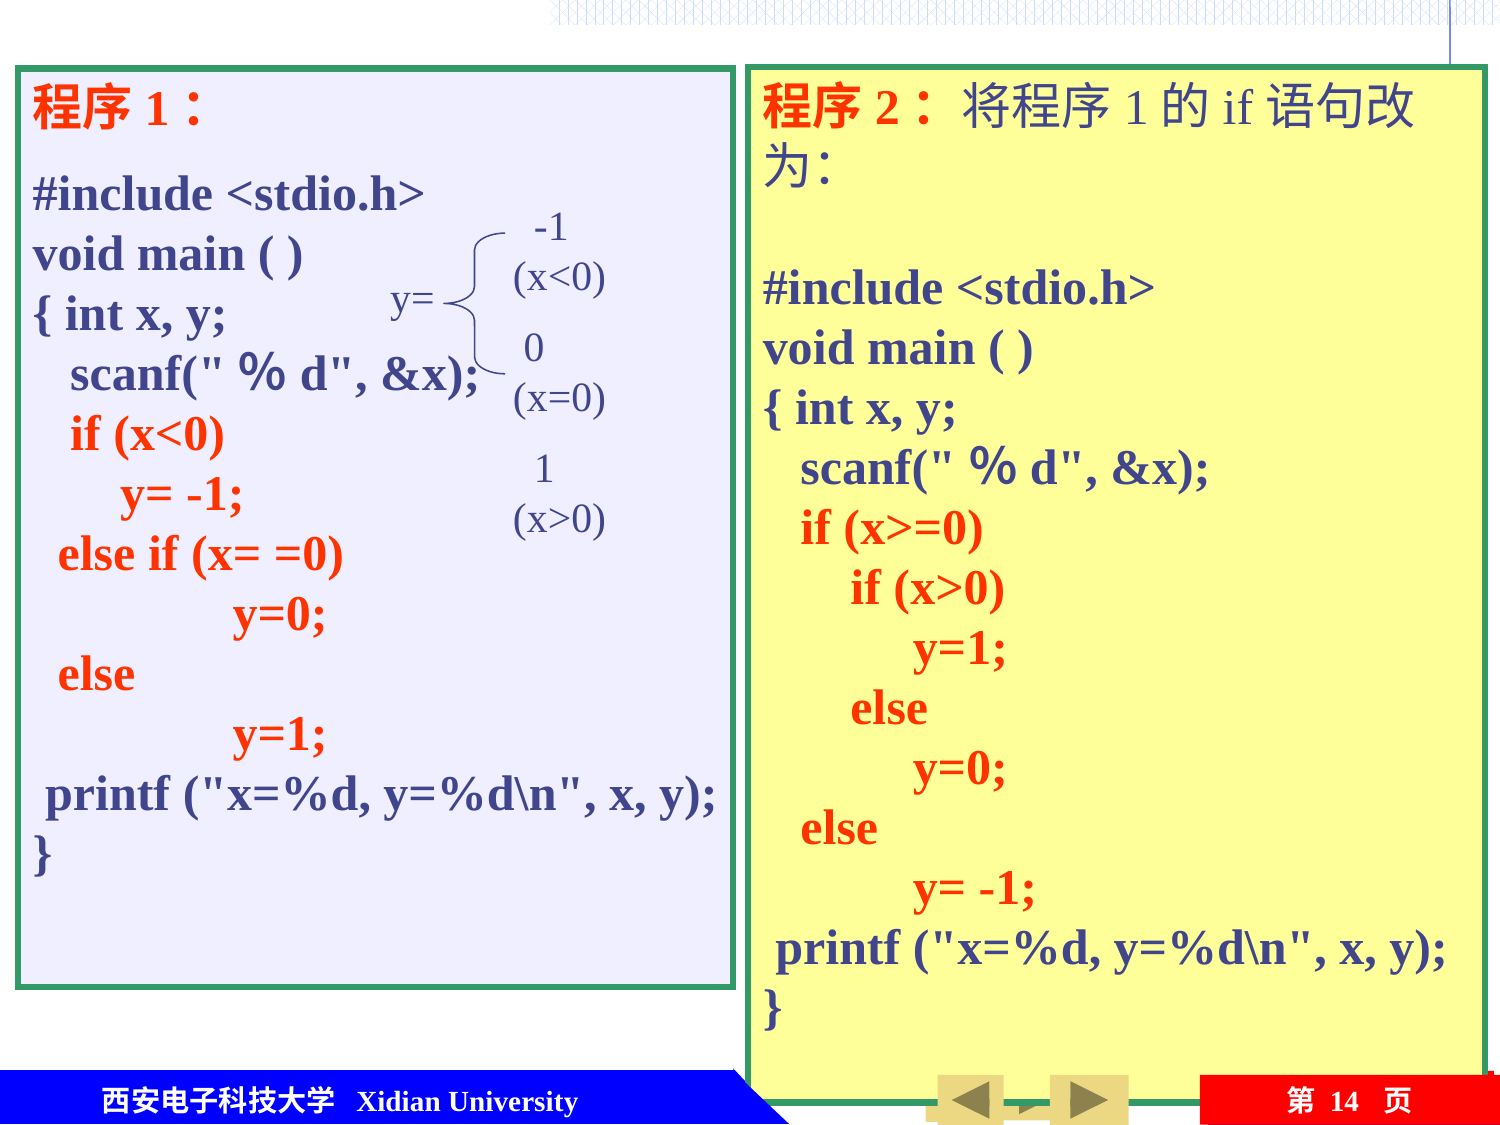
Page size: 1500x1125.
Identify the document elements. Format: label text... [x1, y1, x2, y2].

text_box 程序2：将程序1的if语句改为： #include <stdio.h> void main ( ) { int x, y; scanf("％d", &x); if (x>=0) if (x>0) y=1; else y=0; else y= -1; printf ("x=%d, y=%d\n", x, y); } [748, 67, 1486, 1103]
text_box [0, 1074, 788, 1125]
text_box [375, 191, 723, 410]
text_box 程序1： #include <stdio.h> void main ( ) { int x, y; scanf("％d", &x); if (x<0) y= -1; else if (x= =0) y=0; else y=1; printf ("x=%d, y=%d\n", x, y); } [17, 68, 733, 988]
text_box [937, 1074, 1129, 1125]
text_box 第 14 页 [1199, 1074, 1500, 1125]
